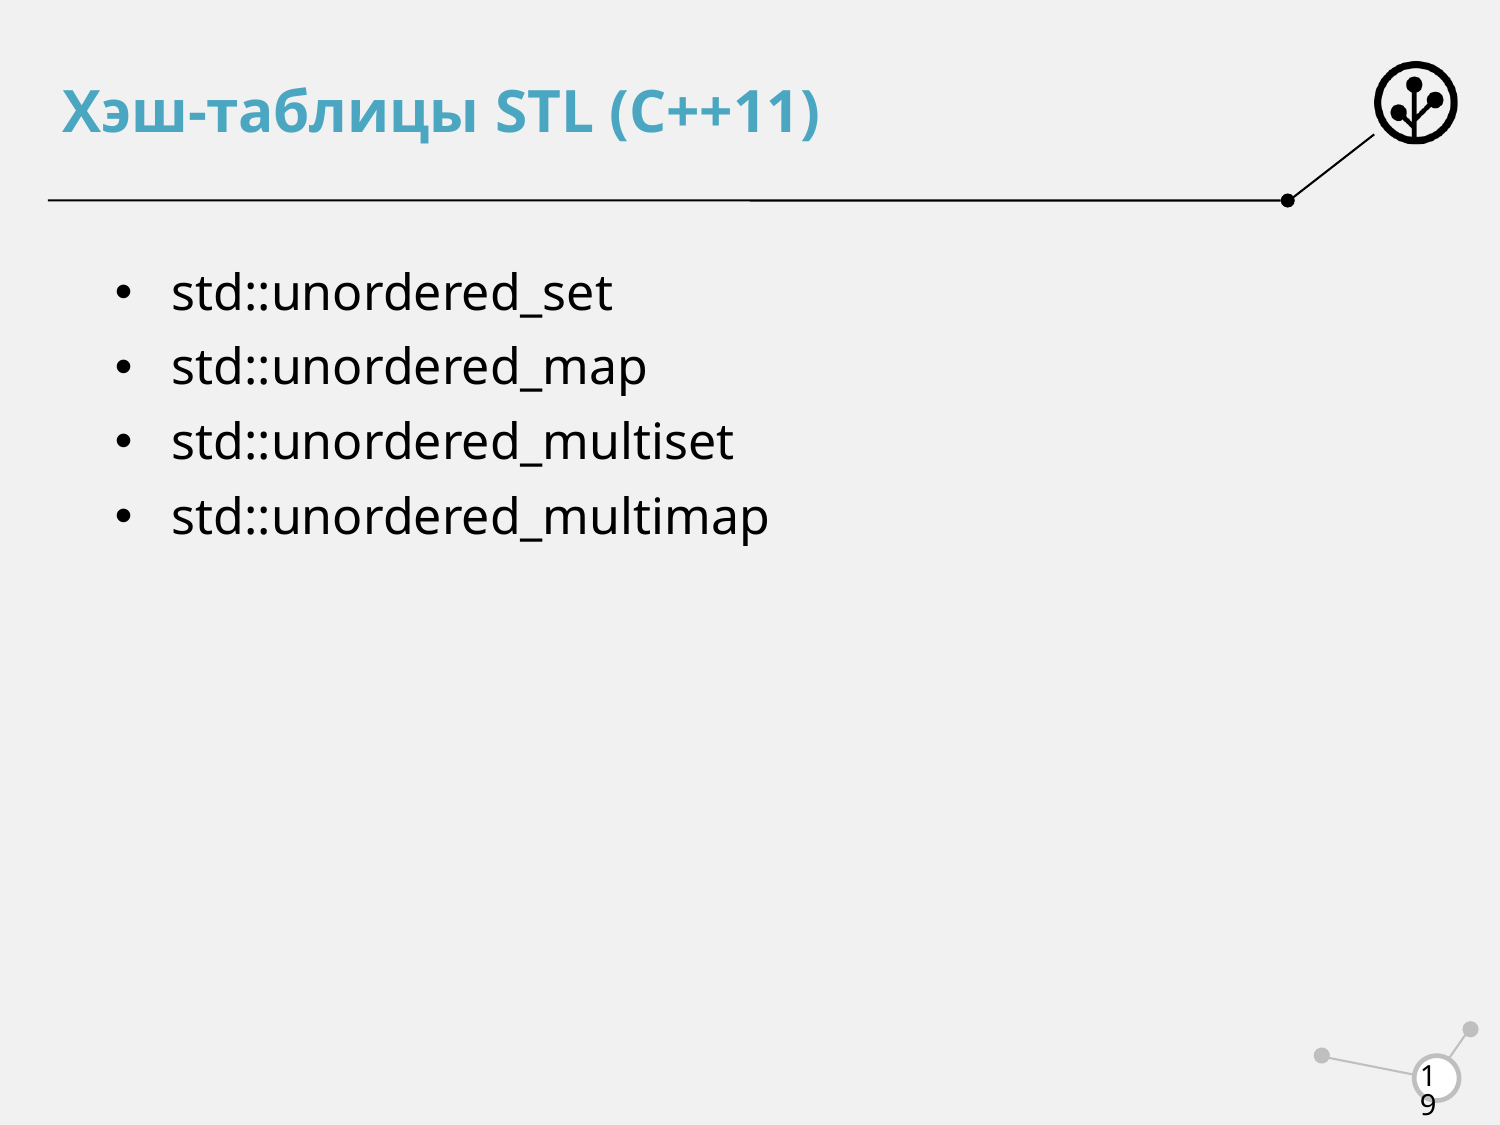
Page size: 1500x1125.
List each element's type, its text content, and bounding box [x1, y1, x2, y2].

slide_number 19 [1404, 1047, 1468, 1108]
list std::unordered_set std::unordered_map std::unordered_multiset std::unordered_multimap [100, 259, 1336, 1015]
title Хэш-таблицы STL (C++11) [47, 42, 1281, 185]
picture [1363, 24, 1464, 185]
